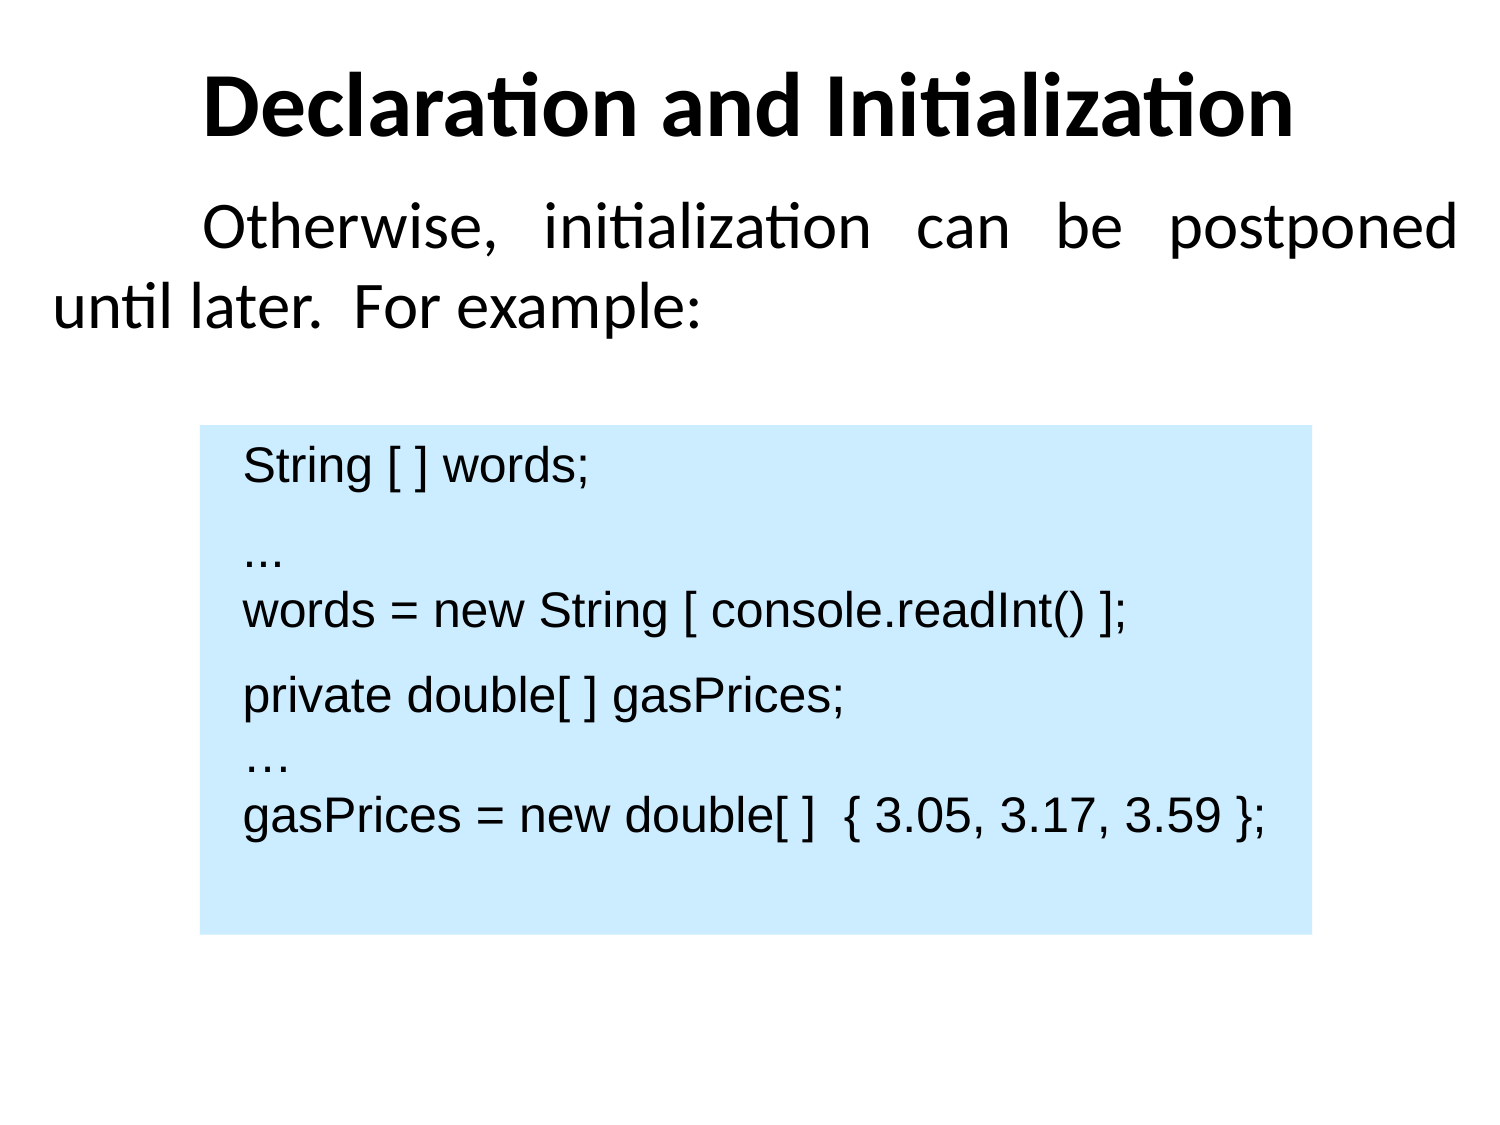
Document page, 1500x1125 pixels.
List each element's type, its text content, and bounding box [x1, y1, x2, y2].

text_box Otherwise, initialization can be postponed until later. For example: [37, 174, 1475, 350]
title Declaration and Initialization [0, 24, 1500, 175]
text_box String [ ] words; ... words = new String [ console.readInt() ]; private double[ ] gasPrices; … gasPrices = new double[ ] { 3.05, 3.17, 3.59 }; [199, 425, 1313, 935]
